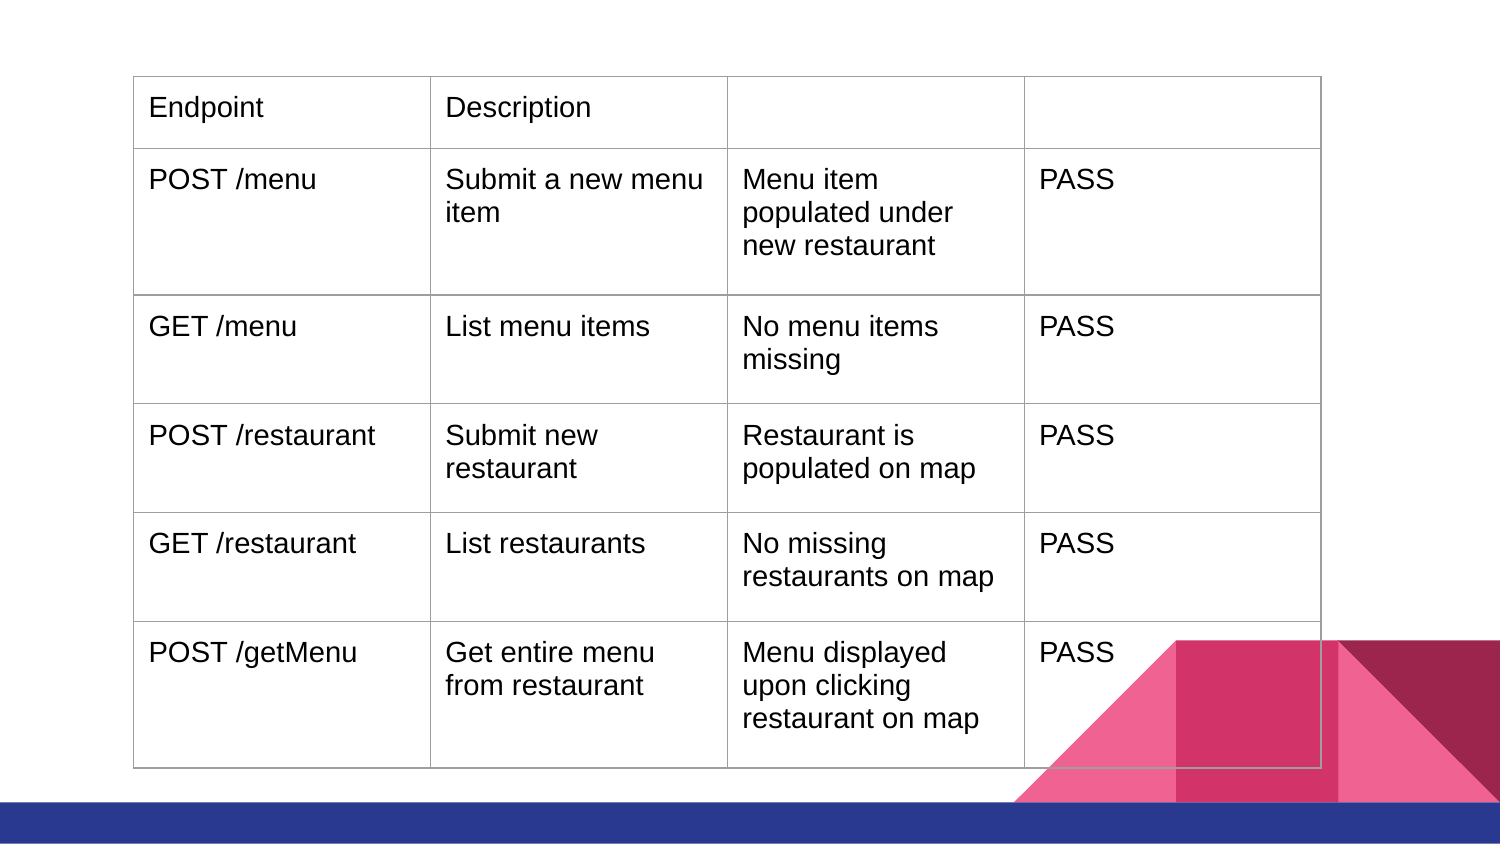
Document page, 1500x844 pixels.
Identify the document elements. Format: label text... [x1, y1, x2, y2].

table_header [728, 77, 1024, 148]
table_cell POST /restaurant [134, 404, 430, 512]
table_cell No missing restaurants on map [728, 513, 1024, 621]
table_cell GET /restaurant [134, 513, 430, 621]
table_header [1025, 77, 1320, 148]
table_cell Get entire menu from restaurant [431, 622, 727, 767]
table_cell PASS [1025, 622, 1320, 767]
table_cell Submit new restaurant [431, 404, 727, 512]
table_cell Menu item populated under new restaurant [728, 149, 1024, 294]
table_cell GET /menu [134, 296, 430, 403]
table_cell Restaurant is populated on map [728, 404, 1024, 512]
table_cell PASS [1025, 149, 1320, 294]
table_cell PASS [1025, 513, 1320, 621]
table_cell No menu items missing [728, 296, 1024, 403]
table_cell List menu items [431, 296, 727, 403]
table_header Endpoint [134, 77, 430, 148]
table_cell POST /getMenu [134, 622, 430, 767]
table_cell List restaurants [431, 513, 727, 621]
table_cell PASS [1025, 404, 1320, 512]
table_cell Menu displayed upon clicking restaurant on map [728, 622, 1024, 767]
table_cell PASS [1025, 296, 1320, 403]
table_cell POST /menu [134, 149, 430, 294]
table_header Description [431, 77, 727, 148]
table_cell Submit a new menu item [431, 149, 727, 294]
